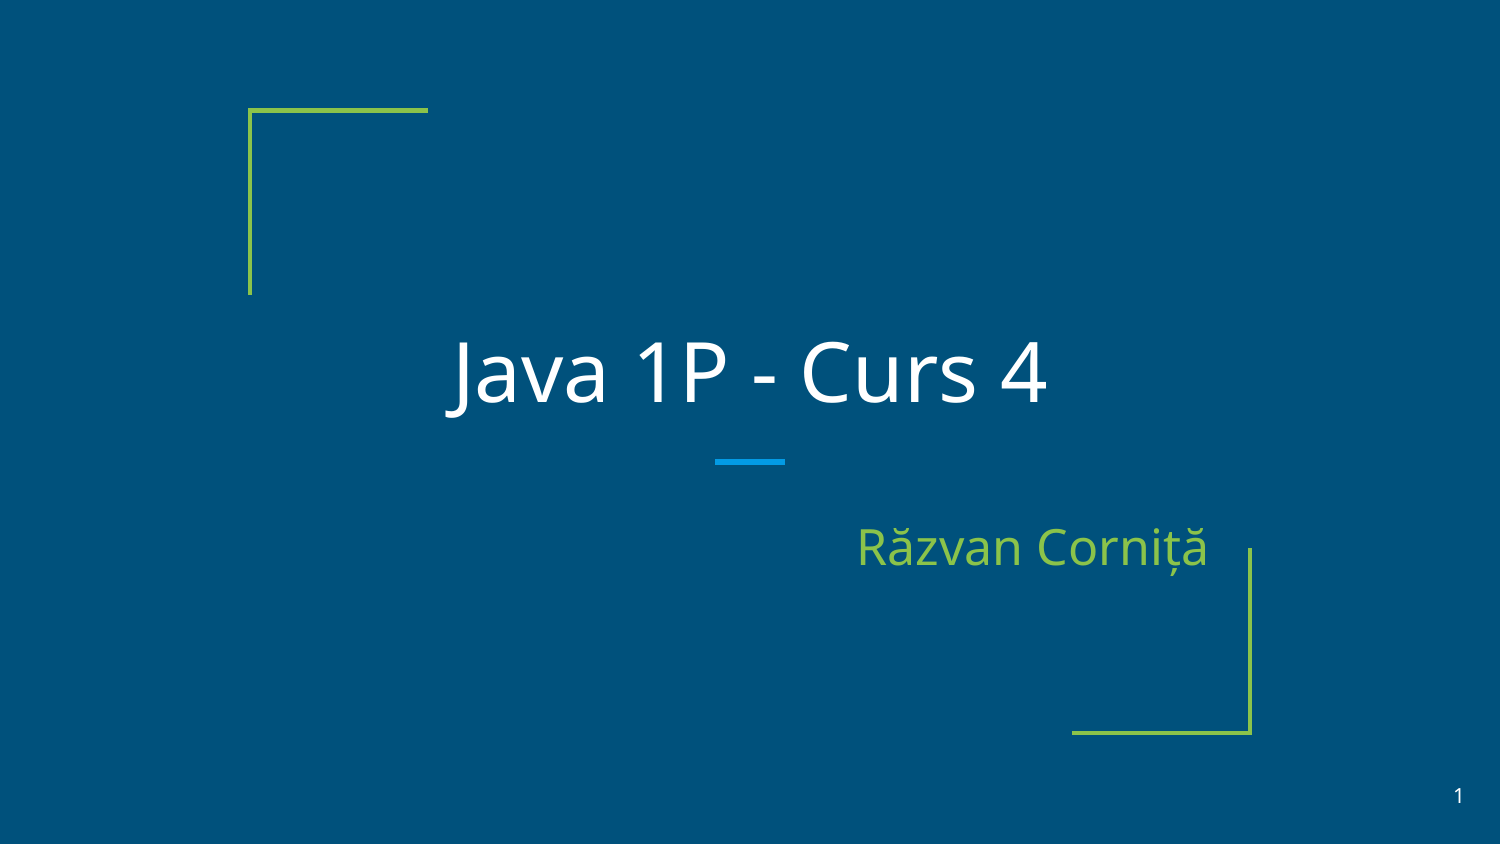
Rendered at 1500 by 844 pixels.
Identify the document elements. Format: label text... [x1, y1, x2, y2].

subtitle Răzvan Corniță [275, 500, 1225, 650]
title Java 1P - Curs 4 [275, 195, 1225, 435]
slide_number ‹#› [1389, 764, 1480, 830]
